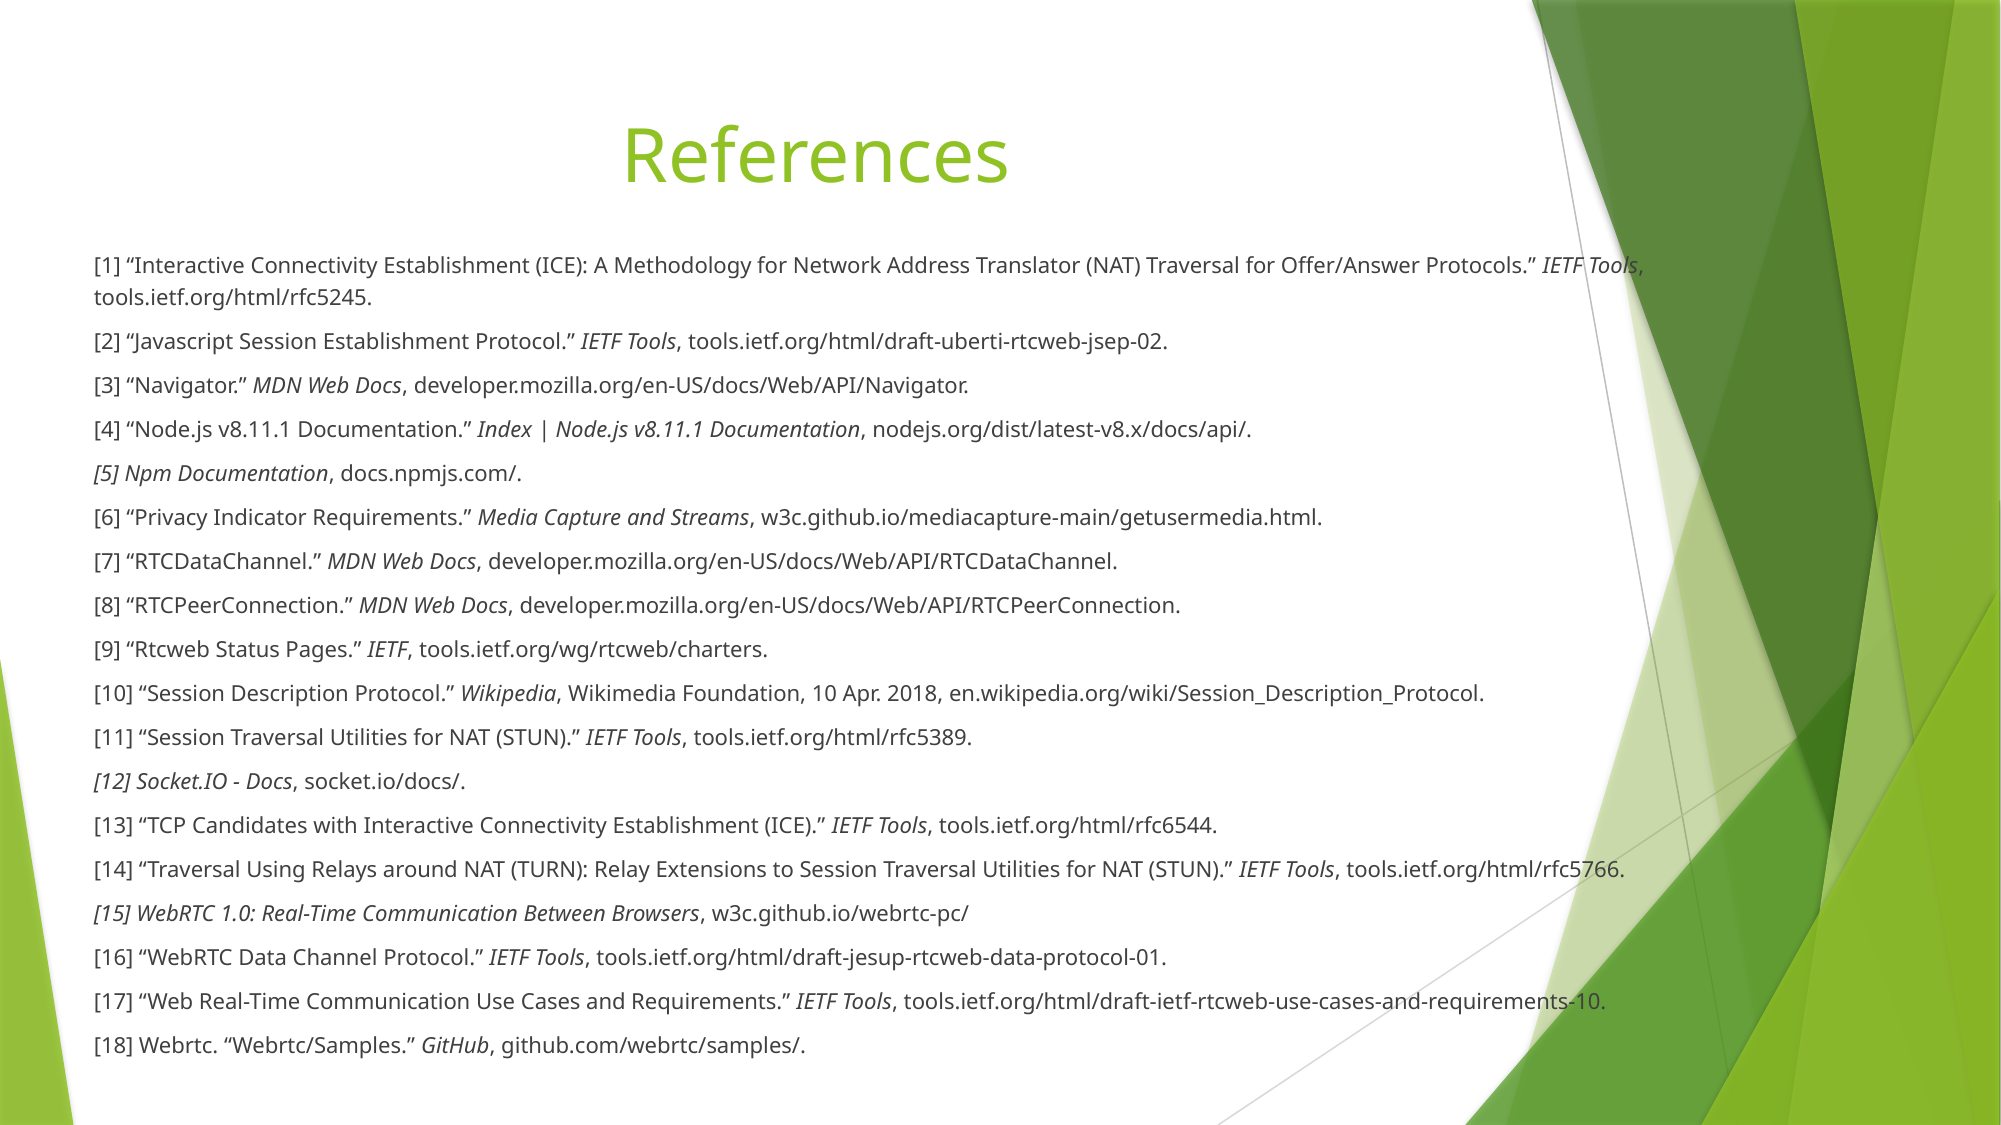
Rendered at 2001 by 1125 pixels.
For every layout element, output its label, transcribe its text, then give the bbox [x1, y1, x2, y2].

title References [111, 99, 1522, 238]
list [1] “Interactive Connectivity Establishment (ICE): A Methodology for Network Address Translator (NAT) Traversal for Offer/Answer Protocols.” IETF Tools, tools.ietf.org/html/rfc5245. [2] “Javascript Session Establishment Protocol.” IETF Tools, tools.ietf.org/html/draft-uberti-rtcweb-jsep-02. [3] “Navigator.” MDN Web Docs, developer.mozilla.org/en-US/docs/Web/API/Navigator. [4] “Node.js v8.11.1 Documentation.” Index | Node.js v8.11.1 Documentation, nodejs.org/dist/latest-v8.x/docs/api/. [5] Npm Documentation, docs.npmjs.com/. [6] “Privacy Indicator Requirements.” Media Capture and Streams, w3c.github.io/mediacapture-main/getusermedia.html. [7] “RTCDataChannel.” MDN Web Docs, developer.mozilla.org/en-US/docs/Web/API/RTCDataChannel. [8] “RTCPeerConnection.” MDN Web Docs, developer.mozilla.org/en-US/docs/Web/API/RTCPeerConnection. [9] “Rtcweb Status Pages.” IETF, tools.ietf.org/wg/rtcweb/charters. [10] “Session Description Protocol.” Wikipedia, Wikimedia Foundation, 10 Apr. 2018, en.wikipedia.org/wiki/Session_Description_Protocol. [11] “Session Traversal Utilities for NAT (STUN).” IETF Tools, tools.ietf.org/html/rfc5389. [12] Socket.IO - Docs, socket.io/docs/. [13] “TCP Candidates with Interactive Connectivity Establishment (ICE).” IETF Tools, tools.ietf.org/html/rfc6544. [14] “Traversal Using Relays around NAT (TURN): Relay Extensions to Session Traversal Utilities for NAT (STUN).” IETF Tools, tools.ietf.org/html/rfc5766. [15] WebRTC 1.0: Real-Time Communication Between Browsers, w3c.github.io/webrtc-pc/ [16] “WebRTC Data Channel Protocol.” IETF Tools, tools.ietf.org/html/draft-jesup-rtcweb-data-protocol-01. [17] “Web Real-Time Communication Use Cases and Requirements.” IETF Tools, tools.ietf.org/html/draft-ietf-rtcweb-use-cases-and-requirements-10. [18] Webrtc. “Webrtc/Samples.” GitHub, github.com/webrtc/samples/. [78, 238, 1661, 1125]
